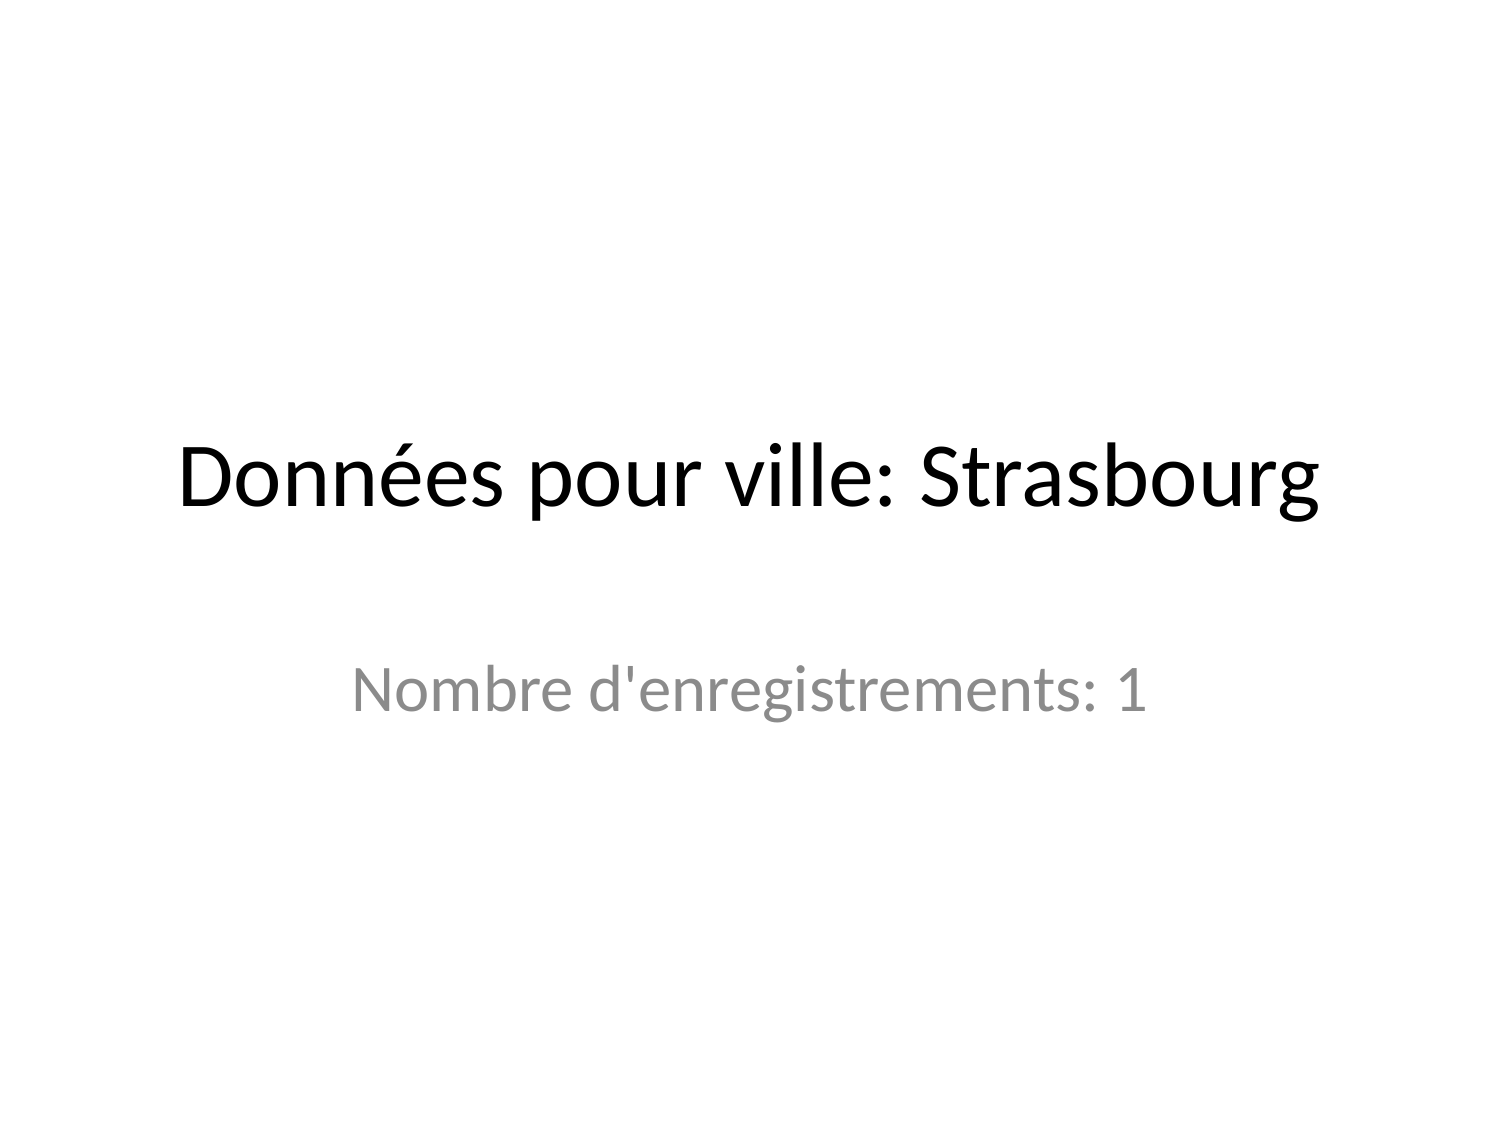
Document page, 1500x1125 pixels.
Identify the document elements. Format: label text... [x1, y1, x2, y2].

title Données pour ville: Strasbourg [112, 349, 1388, 591]
subtitle Nombre d'enregistrements: 1 [225, 637, 1275, 925]
